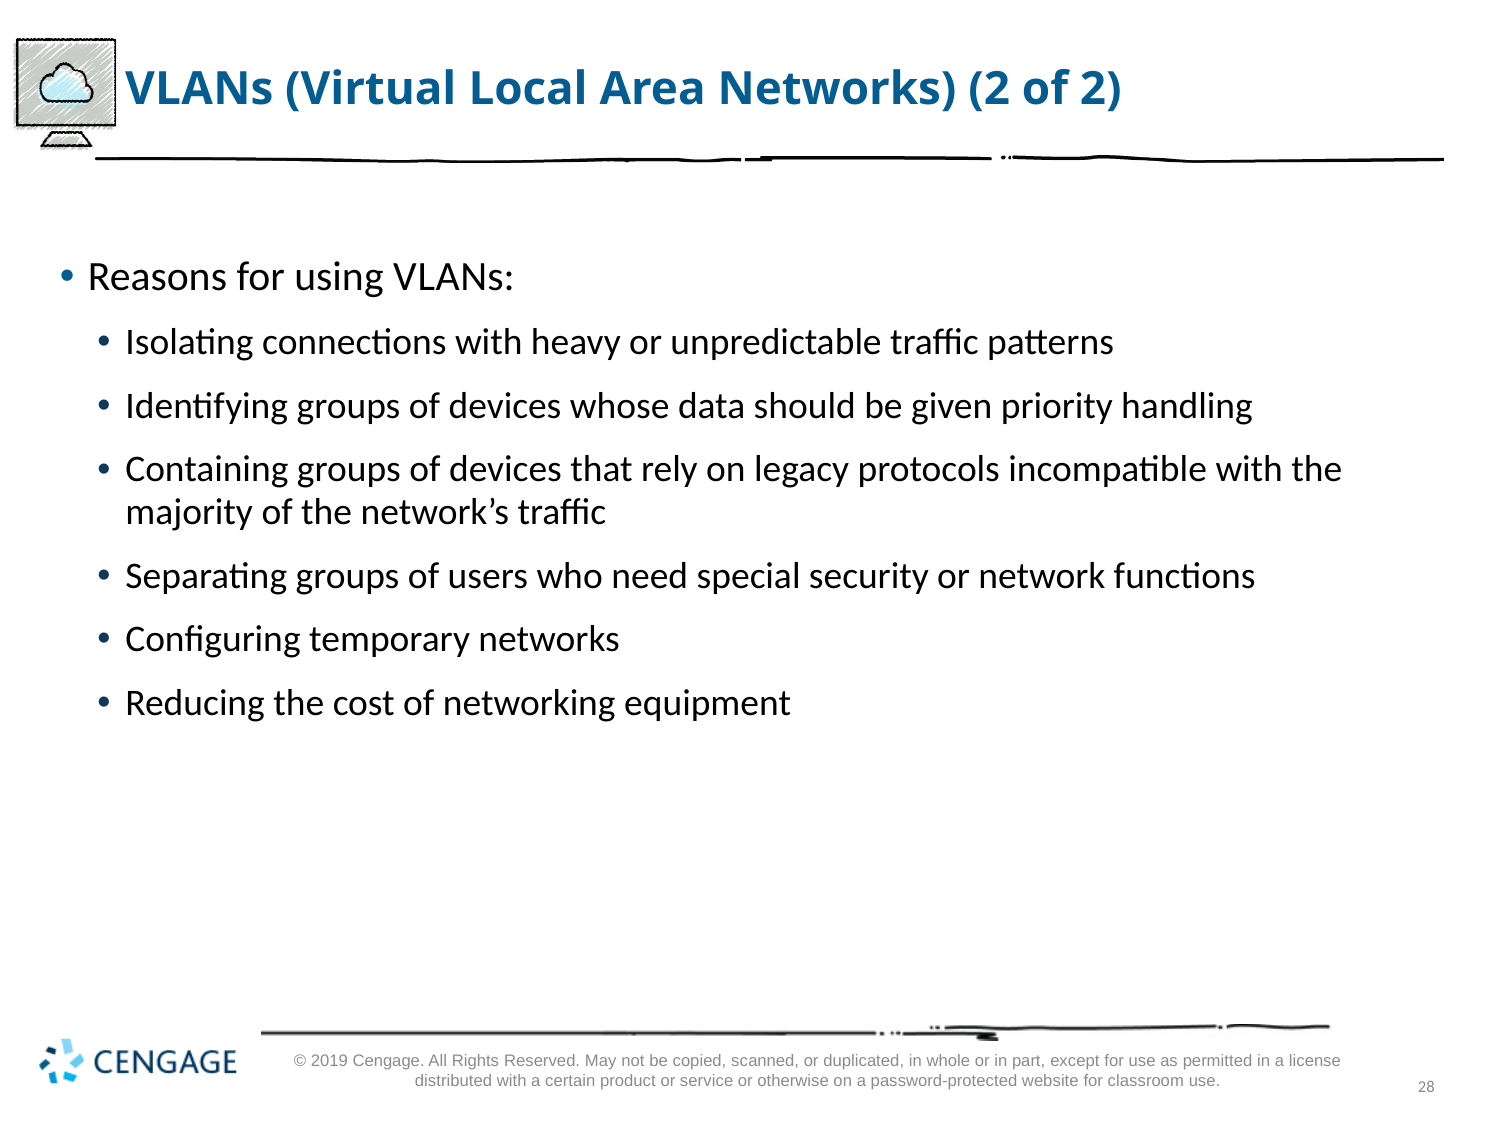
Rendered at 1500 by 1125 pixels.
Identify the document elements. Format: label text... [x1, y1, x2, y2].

list Reasons for using V L A Ns: Isolating connections with heavy or unpredictable traffic patterns Identifying groups of devices whose data should be given priority handling Containing groups of devices that rely on legacy protocols incompatible with the majority of the network’s traffic Separating groups of users who need special security or network functions Configuring temporary networks Reducing the cost of networking equipment [59, 252, 1441, 729]
picture [19, 1025, 249, 1096]
picture [95, 155, 1444, 163]
title V L A Ns (Virtual Local Area Networks) (2 of 2) [125, 66, 1442, 116]
footer © 2019 Cengage. All Rights Reserved. May not be copied, scanned, or duplicated, in whole or in part, except for use as permitted in a license distributed with a certain product or service or otherwise on a password-protected website for classroom use. [262, 1050, 1375, 1091]
picture [261, 1024, 1331, 1041]
picture [13, 36, 117, 151]
